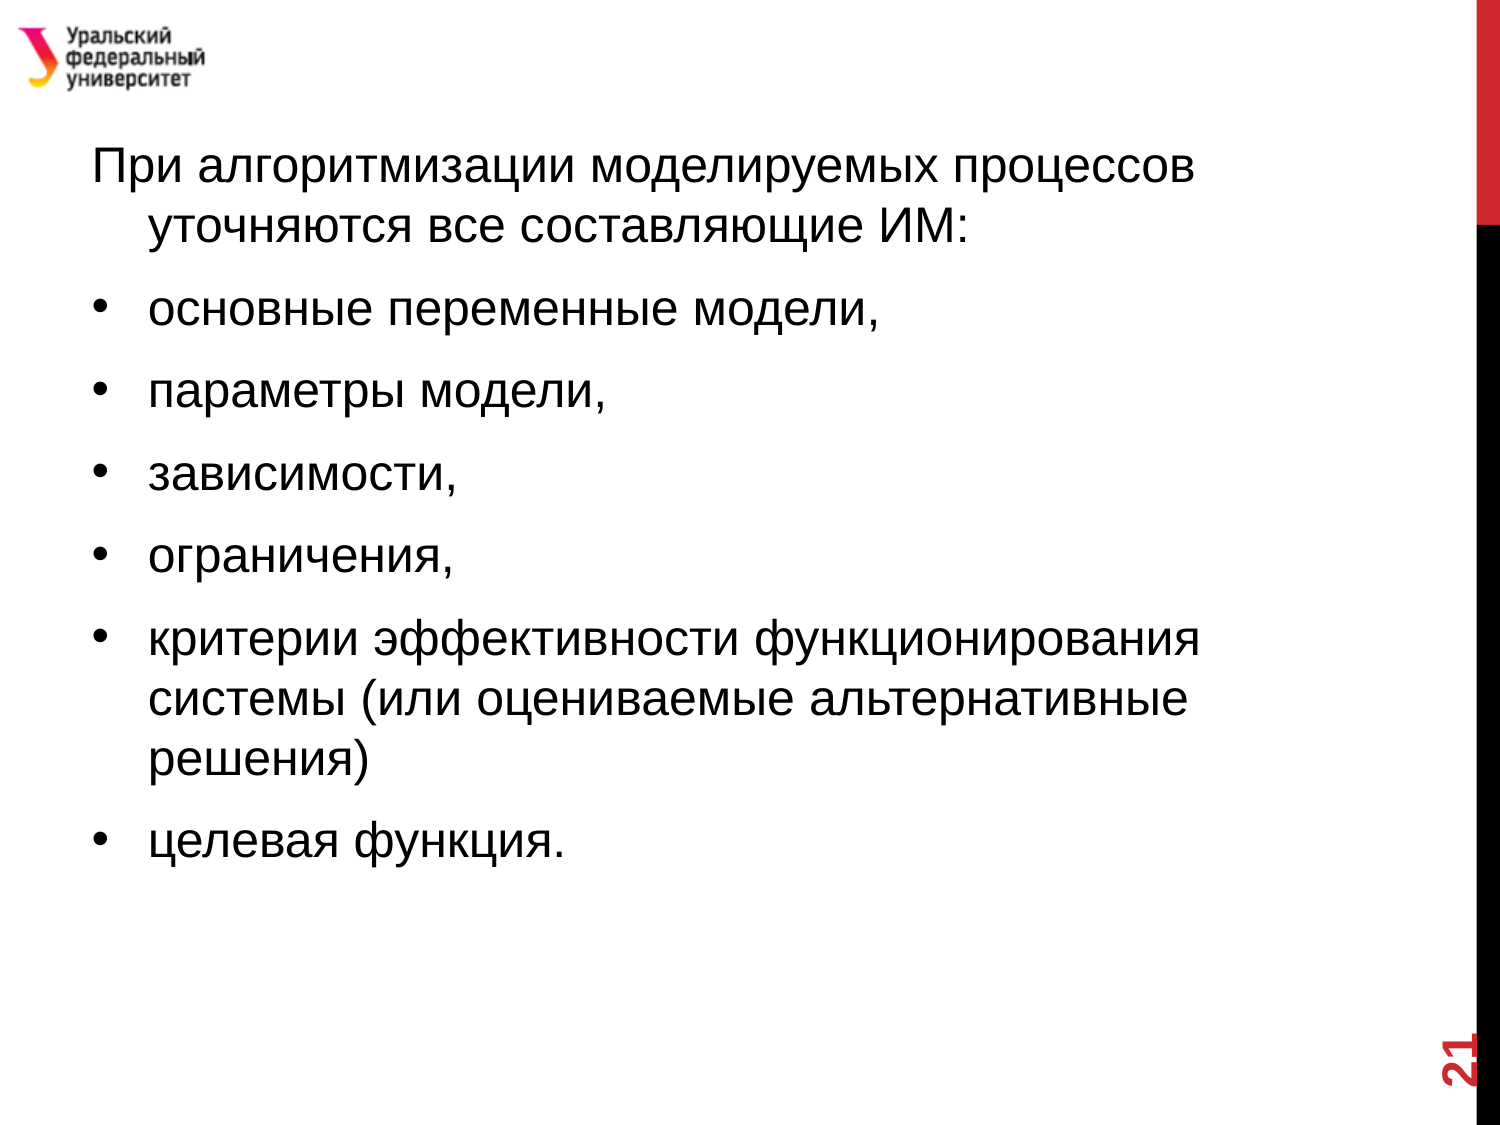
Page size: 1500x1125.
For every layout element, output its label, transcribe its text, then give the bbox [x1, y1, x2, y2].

list При алгоритмизации моделируемых процессов уточняются все составляющие ИМ: основные переменные модели, параметры модели, зависимости, ограничения, критерии эффективности функционирования системы (или оцениваемые альтернативные решения) целевая функция. [76, 125, 1327, 902]
picture [0, 0, 211, 105]
slide_number 21 [1427, 887, 1488, 1104]
